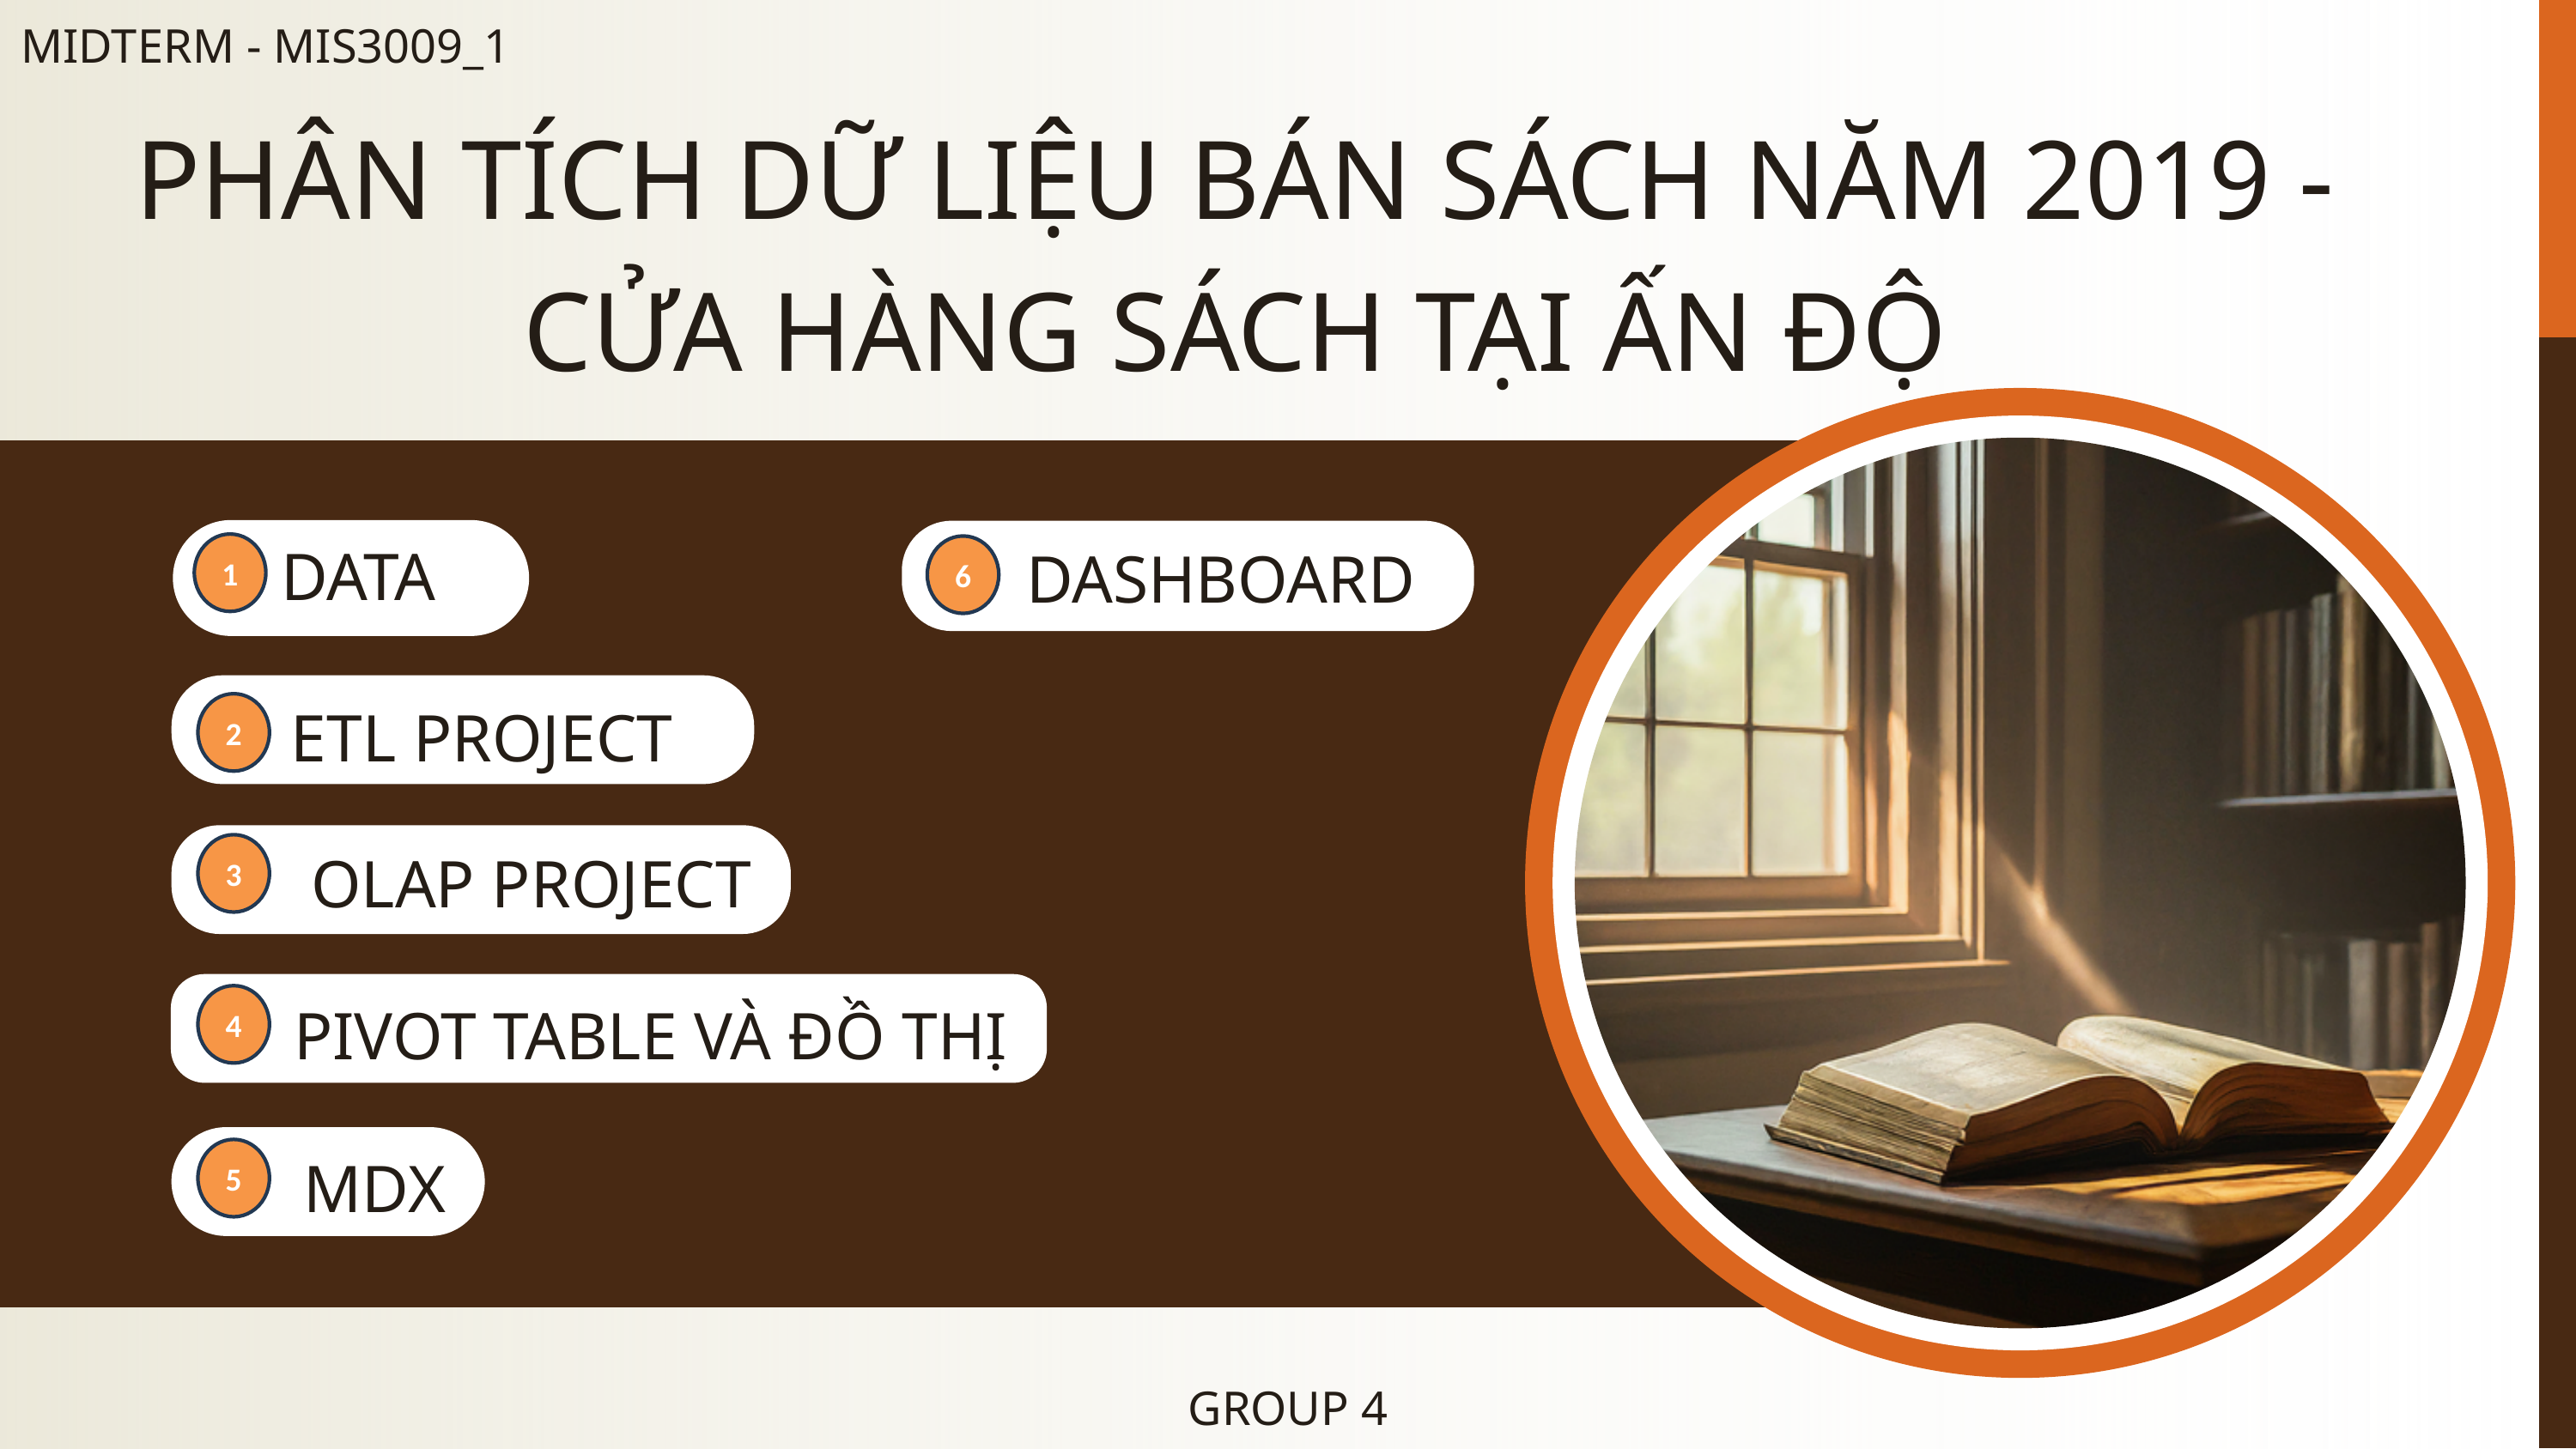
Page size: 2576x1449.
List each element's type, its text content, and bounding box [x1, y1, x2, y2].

text_box PHÂN TÍCH DỮ LIỆU BÁN SÁCH NĂM 2019 - CỬA HÀNG SÁCH TẠI ẤN ĐỘ [121, 88, 2350, 393]
text_box MIDTERM - MIS3009_1 [0, 7, 718, 72]
text_box GROUP 4 [836, 1369, 1740, 1435]
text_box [0, 440, 1520, 1308]
text_box [0, 0, 2537, 1449]
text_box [2538, 0, 2576, 336]
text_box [156, 654, 755, 804]
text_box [2538, 336, 2576, 1449]
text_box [171, 800, 792, 951]
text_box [902, 495, 1475, 646]
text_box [1574, 437, 2466, 1329]
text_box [167, 1107, 485, 1256]
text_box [1524, 387, 2516, 1379]
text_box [156, 489, 530, 647]
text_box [1552, 415, 2488, 1351]
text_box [170, 952, 1048, 1103]
